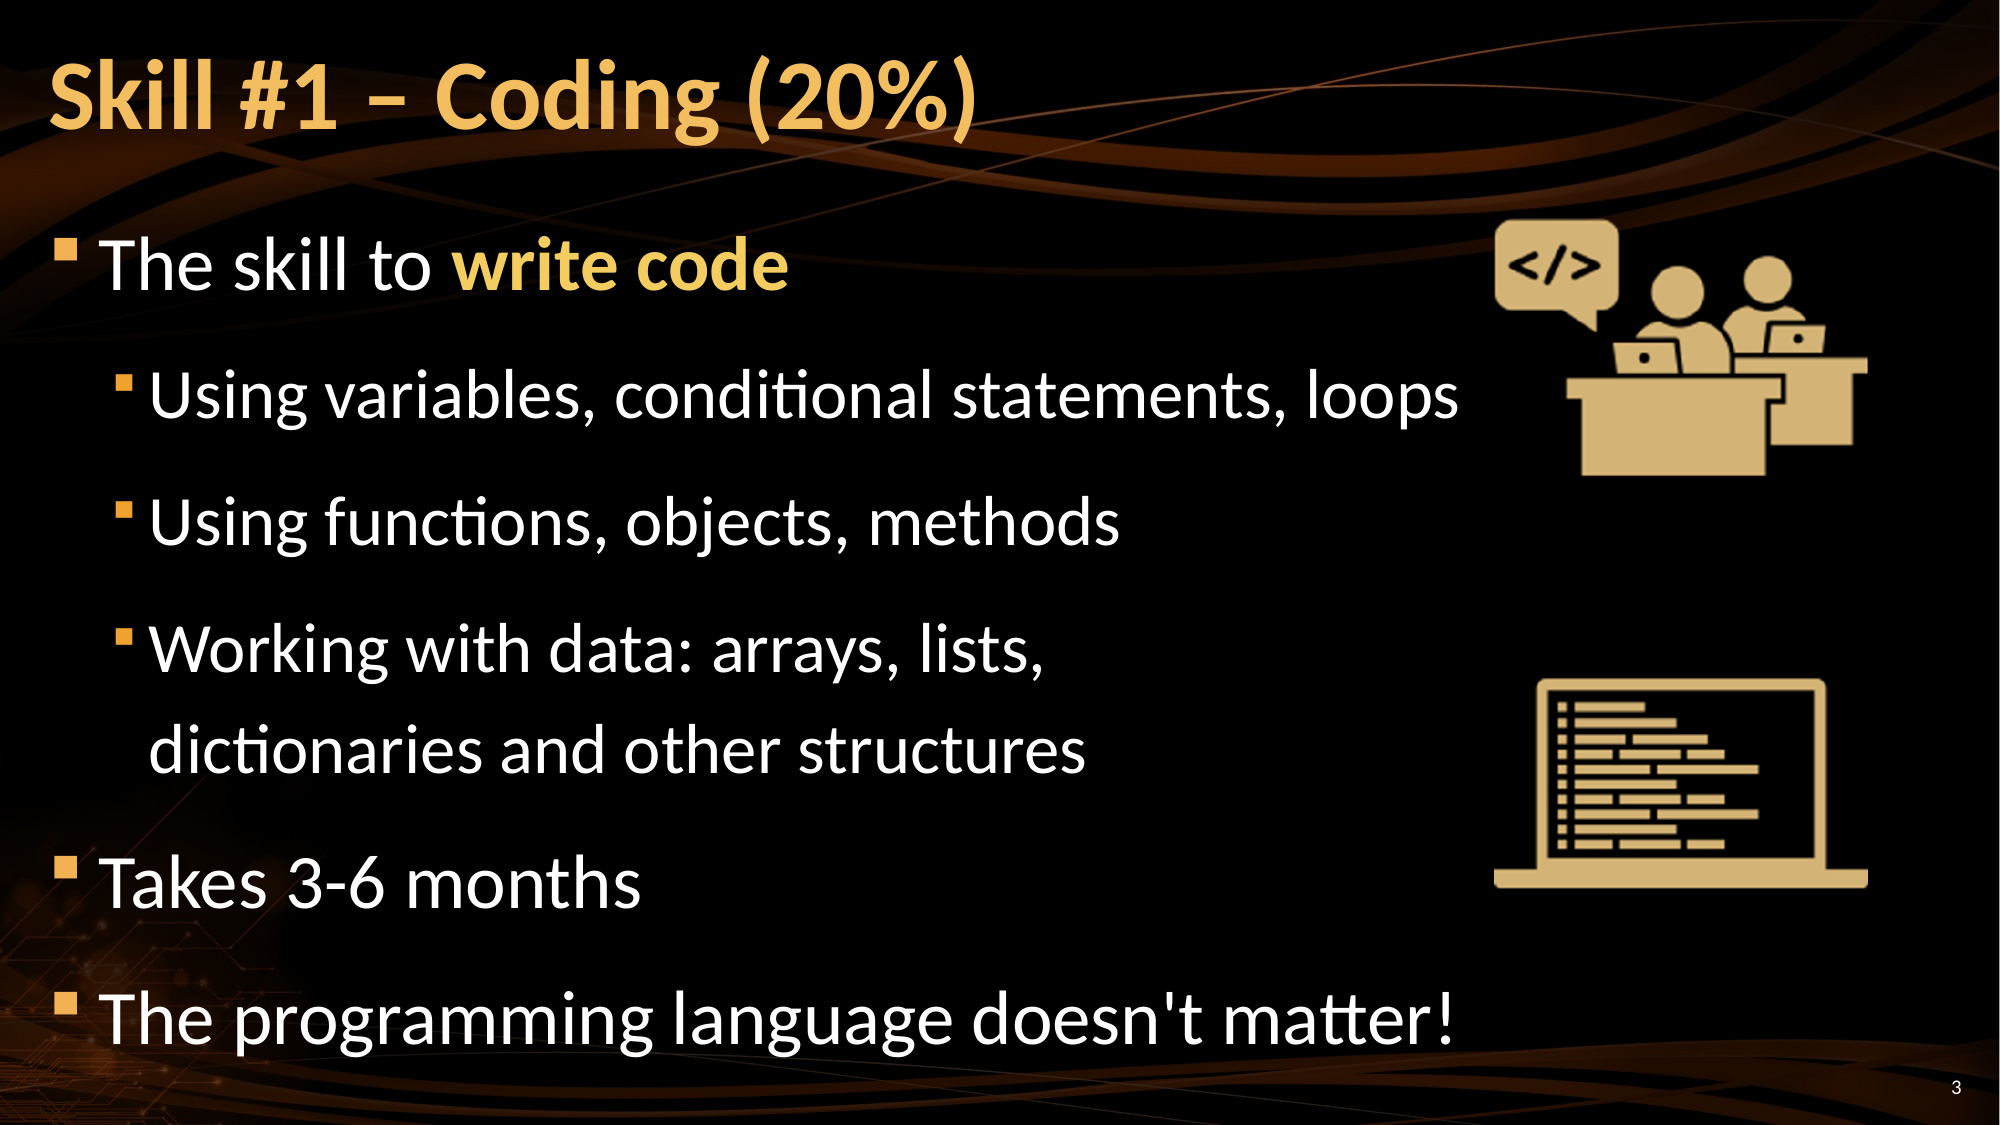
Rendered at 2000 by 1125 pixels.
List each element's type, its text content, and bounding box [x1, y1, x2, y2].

list The skill to write code Using variables, conditional statements, loops Using functions, objects, methods Working with data: arrays, lists, dictionaries and other structures Takes 3-6 months The programming language doesn't matter! [31, 188, 1968, 1103]
title Skill #1 – Coding (20%) [30, 6, 1602, 189]
picture [0, 0, 2000, 1125]
